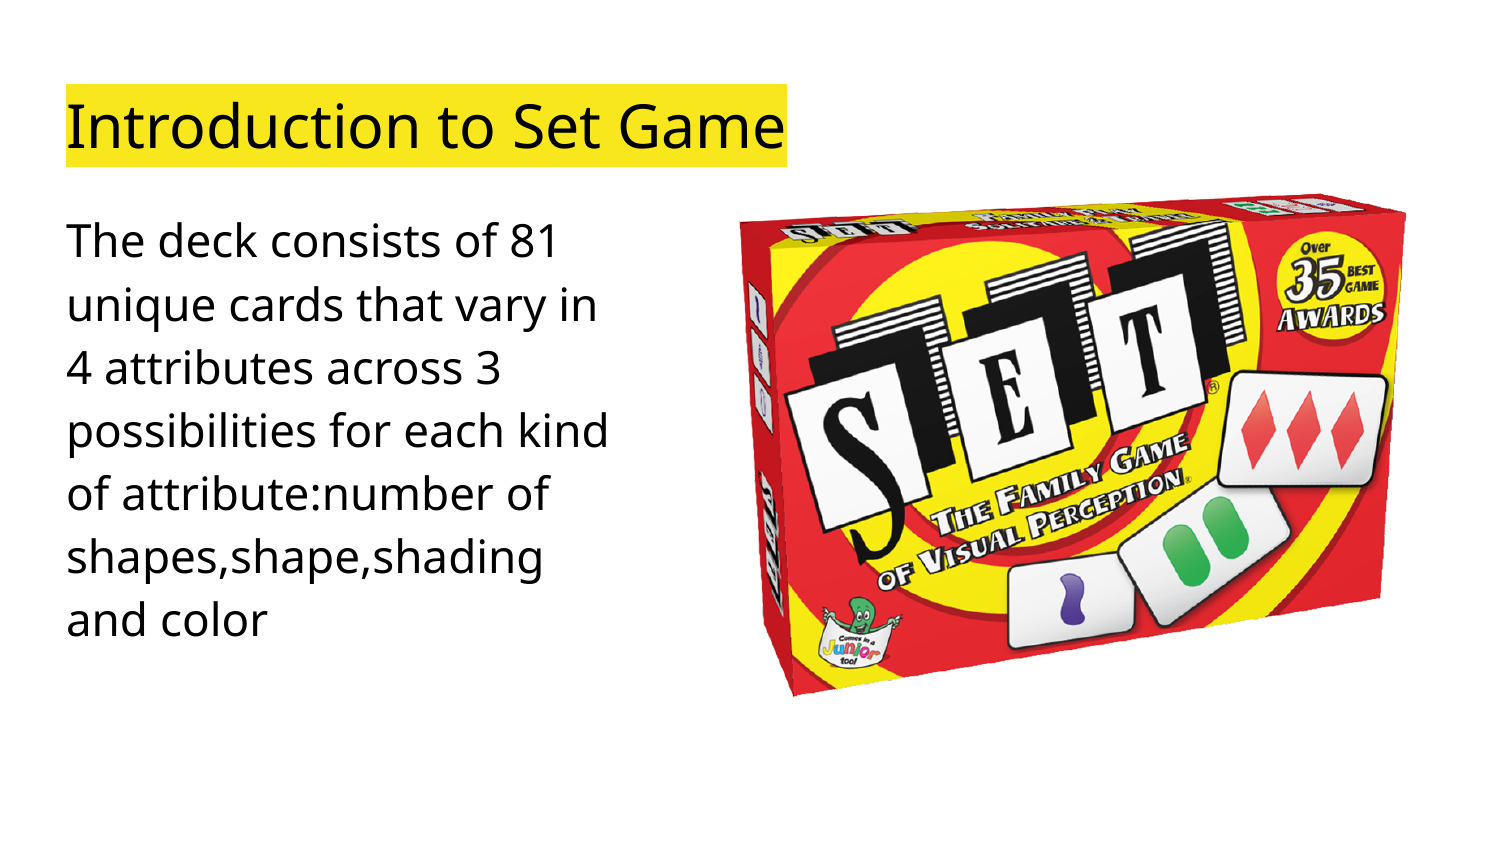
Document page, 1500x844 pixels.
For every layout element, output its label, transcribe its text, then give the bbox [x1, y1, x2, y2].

title Introduction to Set Game [51, 72, 1449, 167]
list The deck consists of 81 unique cards that vary in 4 attributes across 3 possibilities for each kind of attribute:number of shapes,shape,shading and color [51, 189, 640, 750]
picture [664, 191, 1476, 698]
